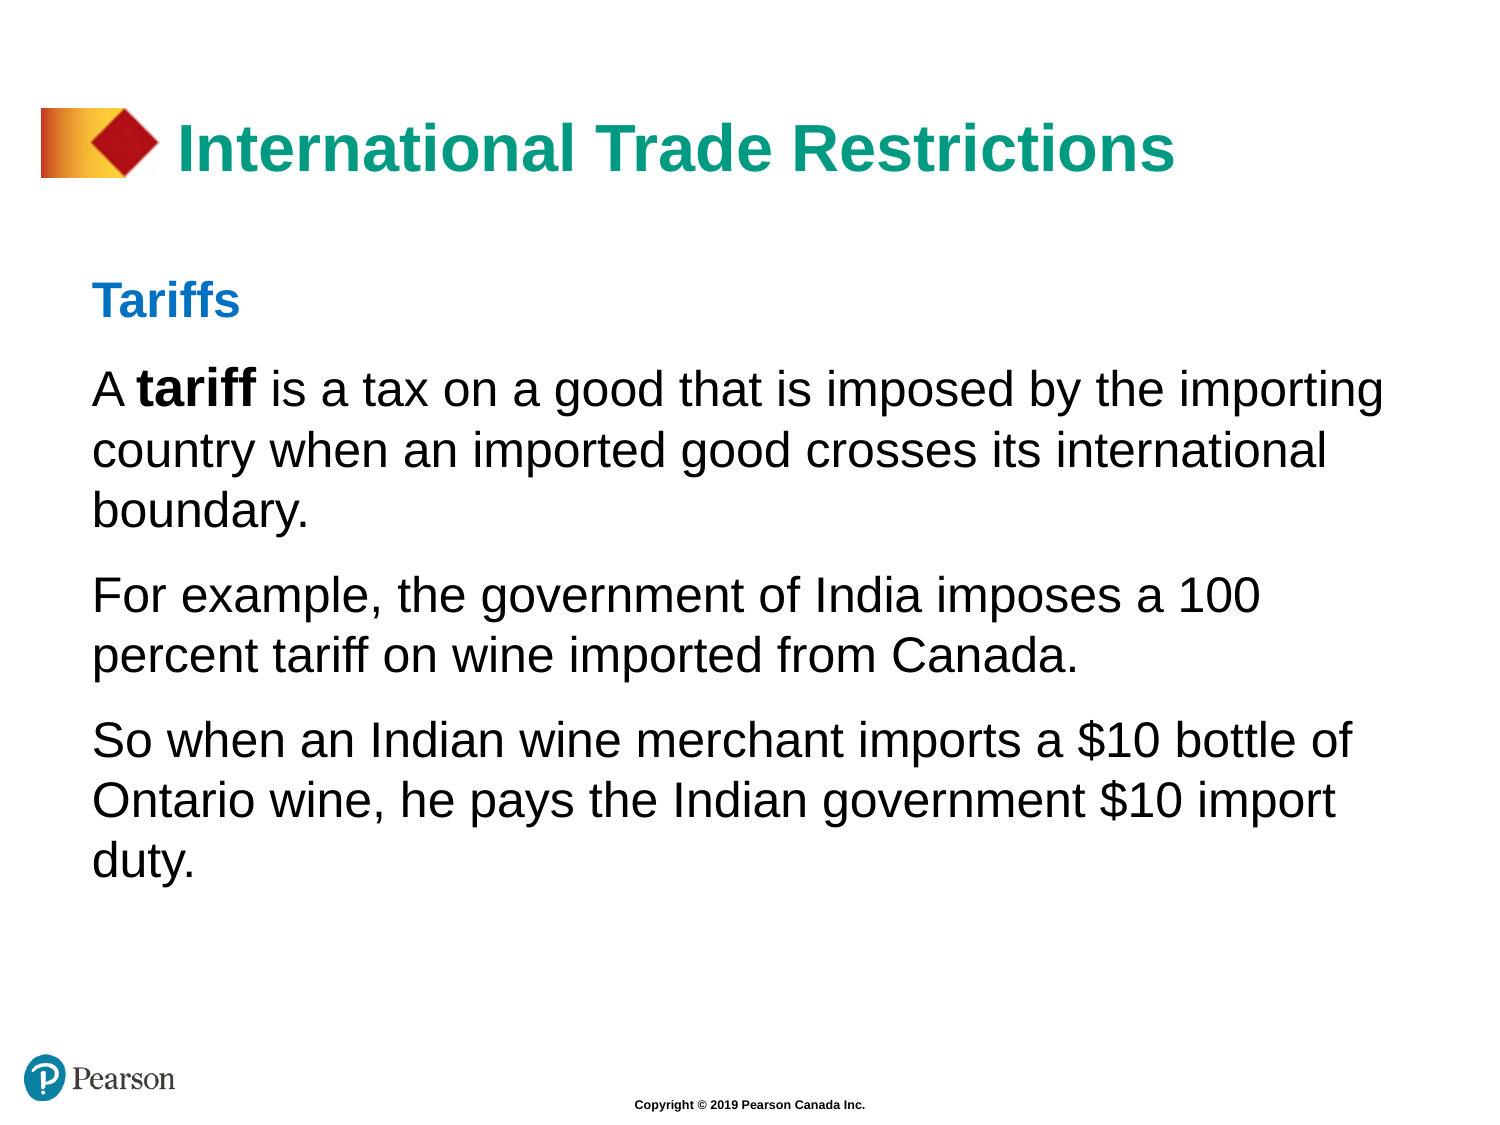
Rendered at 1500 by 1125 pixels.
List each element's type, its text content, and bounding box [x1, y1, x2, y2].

title International Trade Restrictions [162, 17, 1425, 273]
picture [33, 1064, 58, 1089]
picture [41, 108, 160, 178]
picture [24, 1054, 41, 1072]
picture [24, 1087, 34, 1101]
list Tariffs A tariff is a tax on a good that is imposed by the importing country when an imported good crosses its international boundary. For example, the government of India imposes a 100 percent tariff on wine imported from Canada. So when an Indian wine merchant imports a $10 bottle of Ontario wine, he pays the Indian government $10 import duty. [59, 259, 1410, 1003]
picture [50, 1054, 175, 1101]
